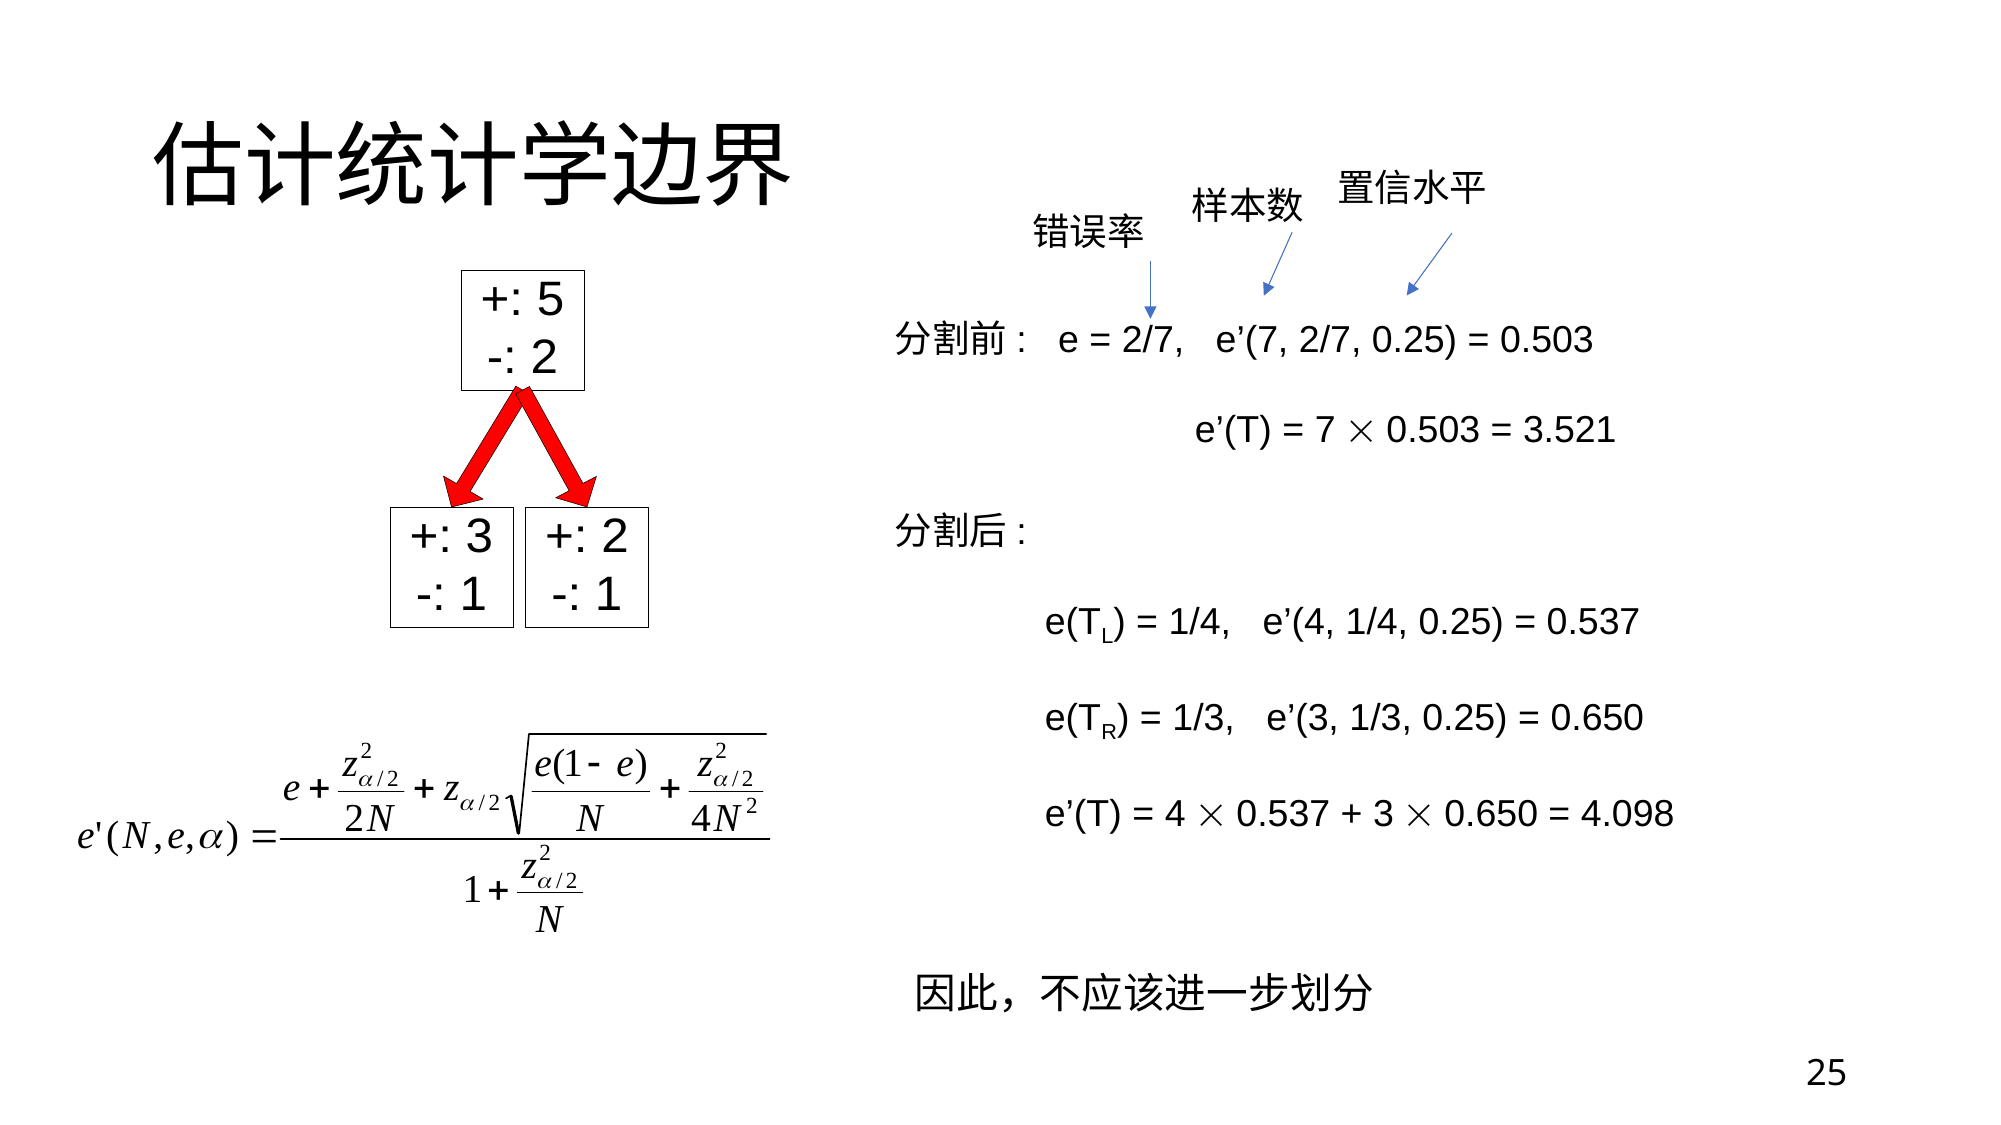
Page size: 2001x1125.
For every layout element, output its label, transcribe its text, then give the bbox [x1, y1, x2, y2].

text_box 因此，不应该进一步划分 [899, 959, 1413, 1025]
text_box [1263, 232, 1293, 296]
text_box 25 [1412, 1042, 1863, 1103]
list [387, 262, 652, 630]
title 估计统计学边界 [137, 59, 1863, 278]
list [71, 723, 777, 941]
text_box 错误率 [1017, 200, 1191, 261]
text_box 分割前: e = 2/7, e’(7, 2/7, 0.25) = 0.503 e’(T) = 7  0.503 = 3.521 分割后: e(TL) = 1/4, e’(4, 1/4, 0.25) = 0.537 e(TR) = 1/3, e’(3, 1/3, 0.25) = 0.650 e’(T) = 4  0.537 + 3  0.650 = 4.098 [880, 307, 1818, 842]
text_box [1406, 233, 1452, 296]
text_box 样本数 [1177, 174, 1351, 235]
